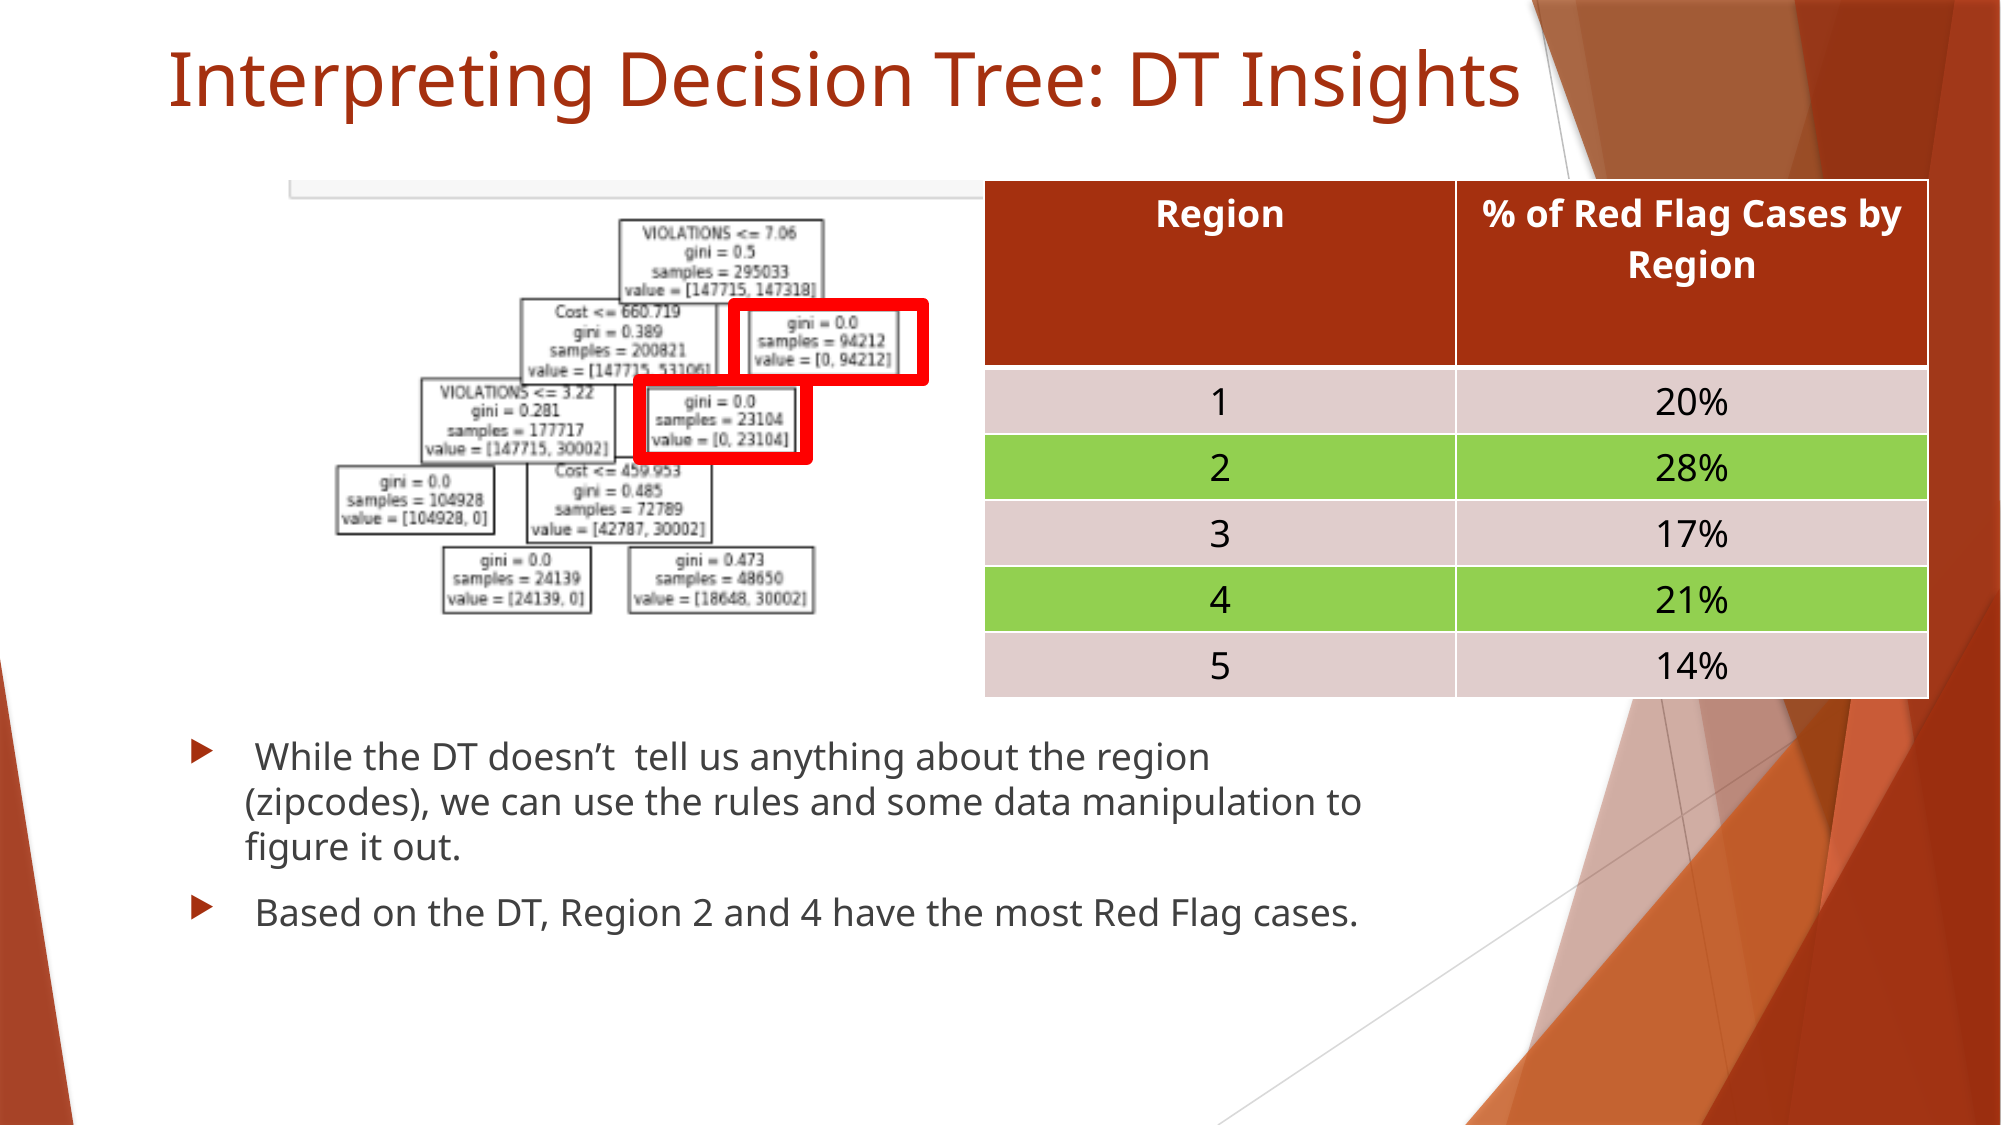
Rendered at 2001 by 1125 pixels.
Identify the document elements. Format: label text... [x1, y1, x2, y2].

table_cell 20% [1457, 370, 1927, 433]
table_header % of Red Flag Cases by Region [1457, 181, 1927, 365]
table_cell 28% [1457, 435, 1927, 499]
table_cell 17% [1457, 501, 1927, 565]
table_cell 4 [1102, 567, 1455, 631]
list While the DT doesn’t tell us anything about the region (zipcodes), we can use the rules and some data manipulation to figure it out. Based on the DT, Region 2 and 4 have the most Red Flag cases. [173, 725, 1393, 1032]
table_header Region [1100, 181, 1455, 365]
table_cell 2 [1102, 435, 1455, 499]
table_cell 1 [1102, 370, 1455, 433]
table_cell 3 [1102, 501, 1455, 565]
table_cell 5 [985, 633, 1455, 697]
picture [230, 179, 1098, 650]
table_cell 21% [1457, 567, 1927, 631]
table_cell 14% [1457, 633, 1927, 697]
title Interpreting Decision Tree: DT Insights [153, 24, 1564, 241]
